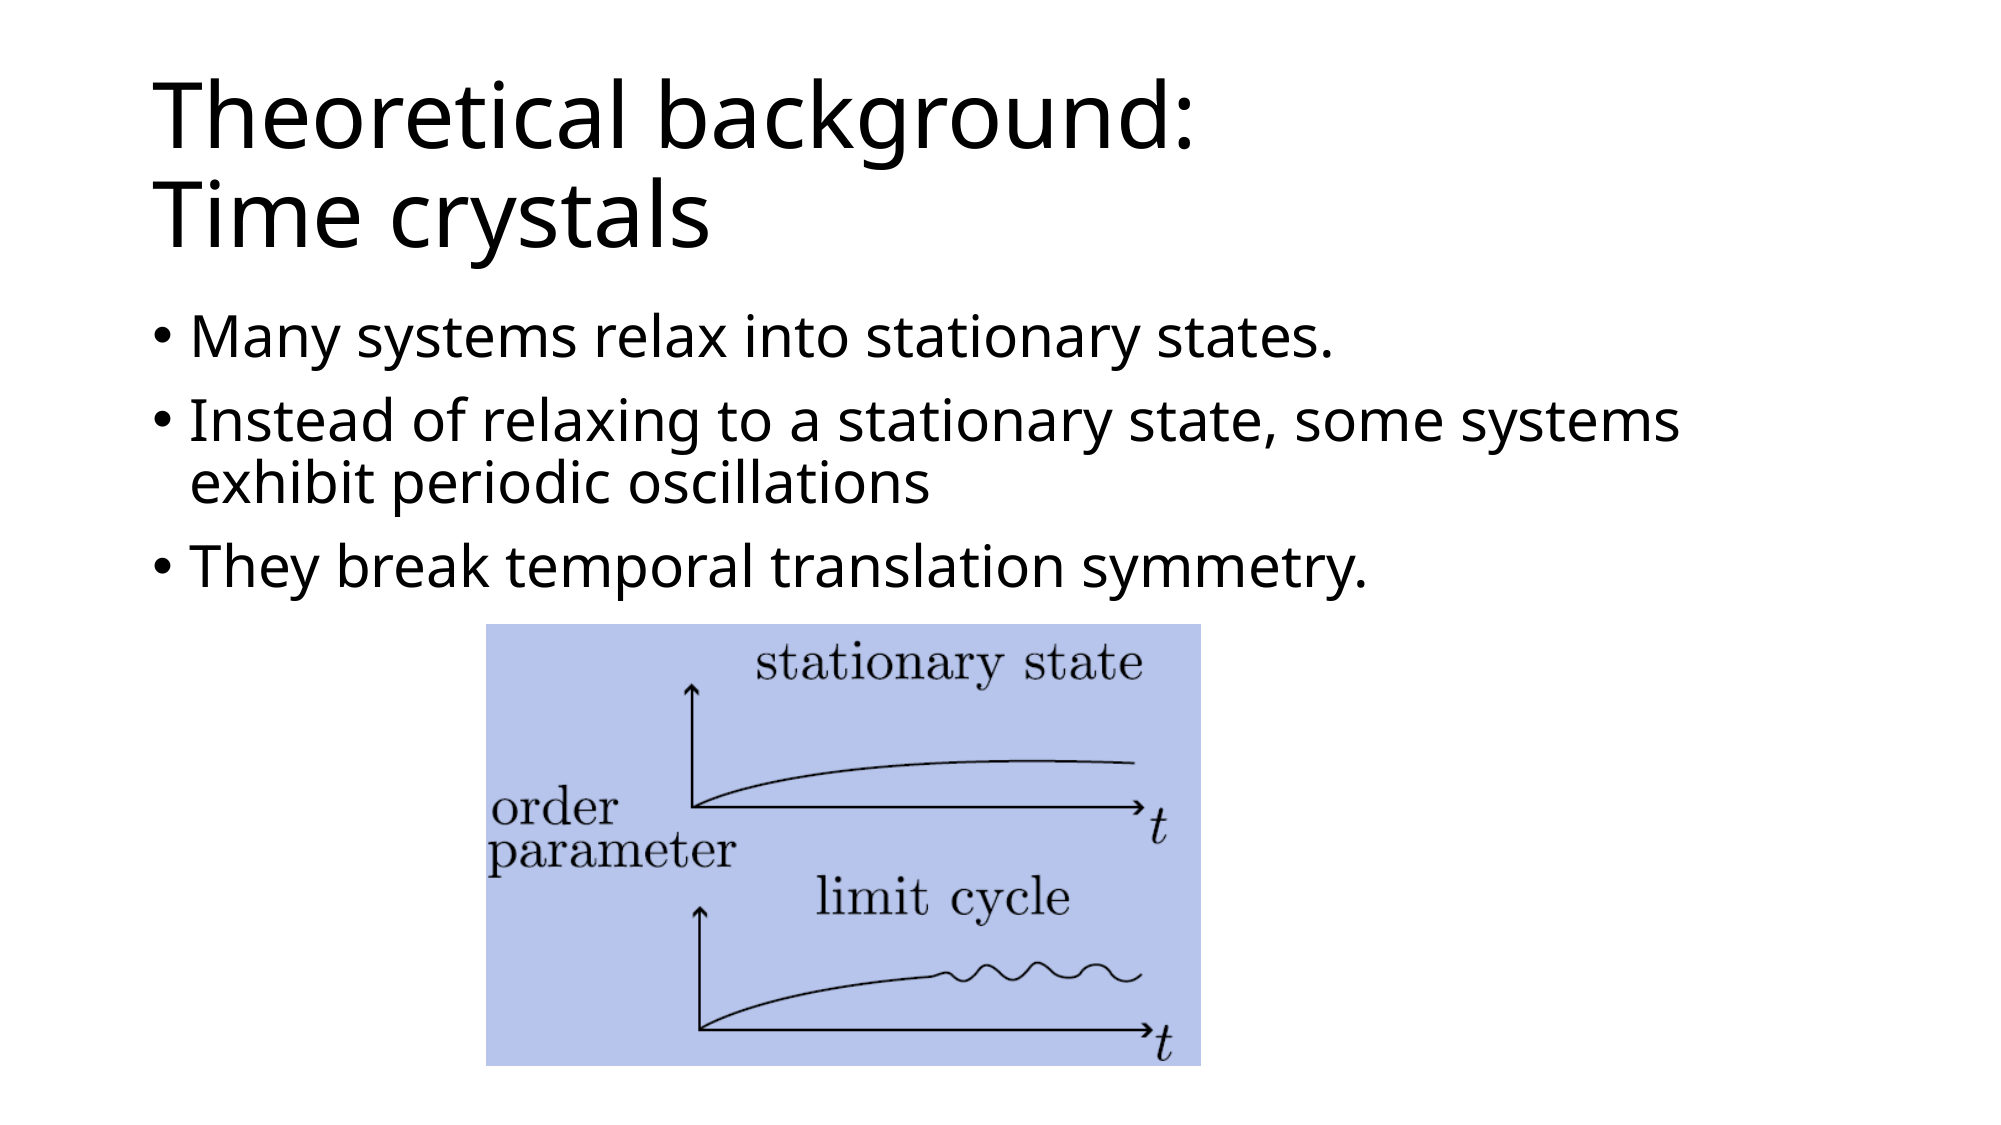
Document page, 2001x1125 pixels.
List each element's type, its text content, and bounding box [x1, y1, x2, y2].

list Many systems relax into stationary states. Instead of relaxing to a stationary state, some systems exhibit periodic oscillations They break temporal translation symmetry. [137, 299, 1863, 1014]
picture [486, 624, 1202, 1066]
title Theoretical background: Time crystals [137, 59, 1863, 278]
